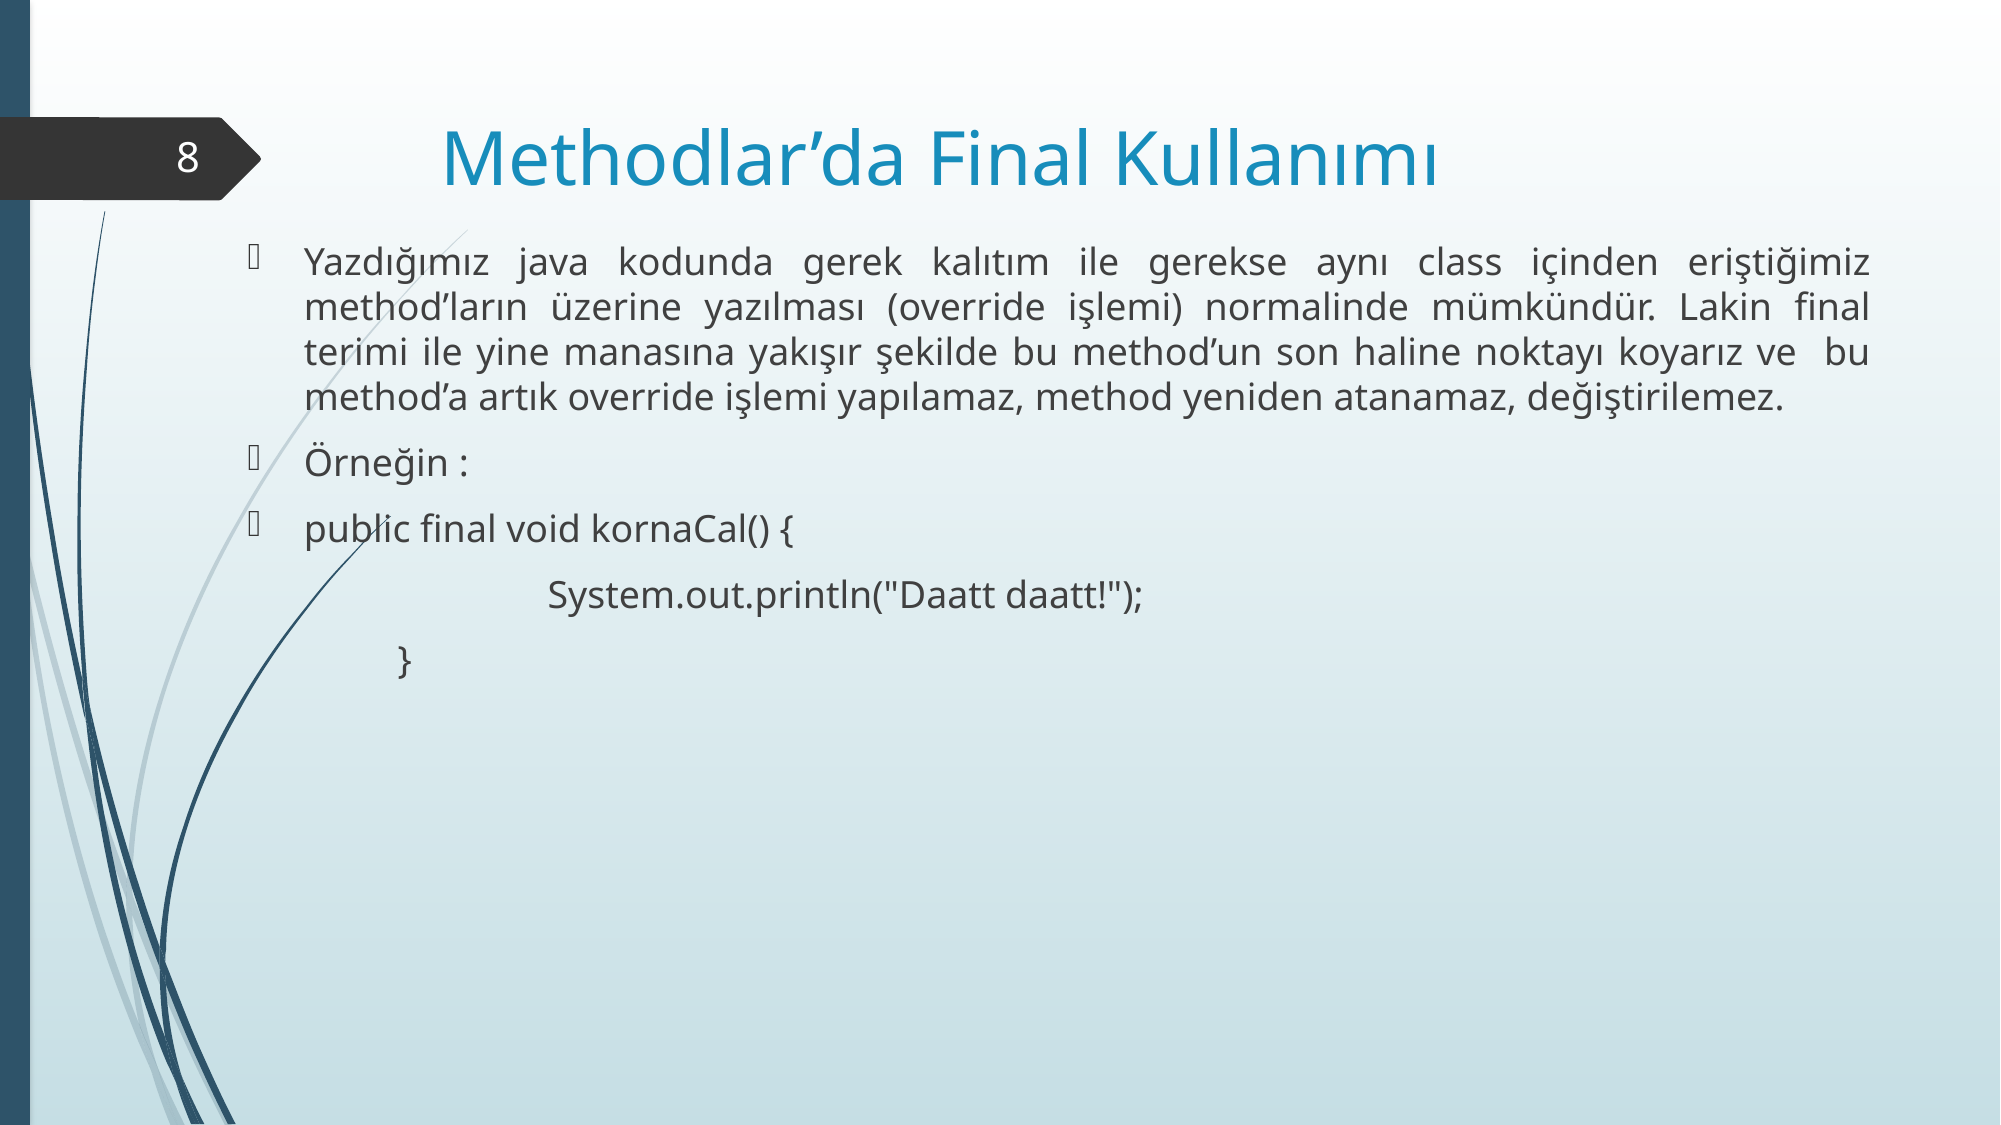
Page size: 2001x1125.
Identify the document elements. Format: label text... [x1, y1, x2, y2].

slide_number 8 [87, 129, 216, 190]
list Yazdığımız java kodunda gerek kalıtım ile gerekse aynı class içinden eriştiğimiz method’ların üzerine yazılması (override işlemi) normalinde mümkündür. Lakin final terimi ile yine manasına yakışır şekilde bu method’un son haline noktayı koyarız ve bu method’a artık override işlemi yapılamaz, method yeniden atanamaz, değiştirilemez. Örneğin : public final void kornaCal() { System.out.println("Daatt daatt!"); } [232, 230, 1888, 924]
title Methodlar’da Final Kullanımı [425, 102, 1888, 230]
